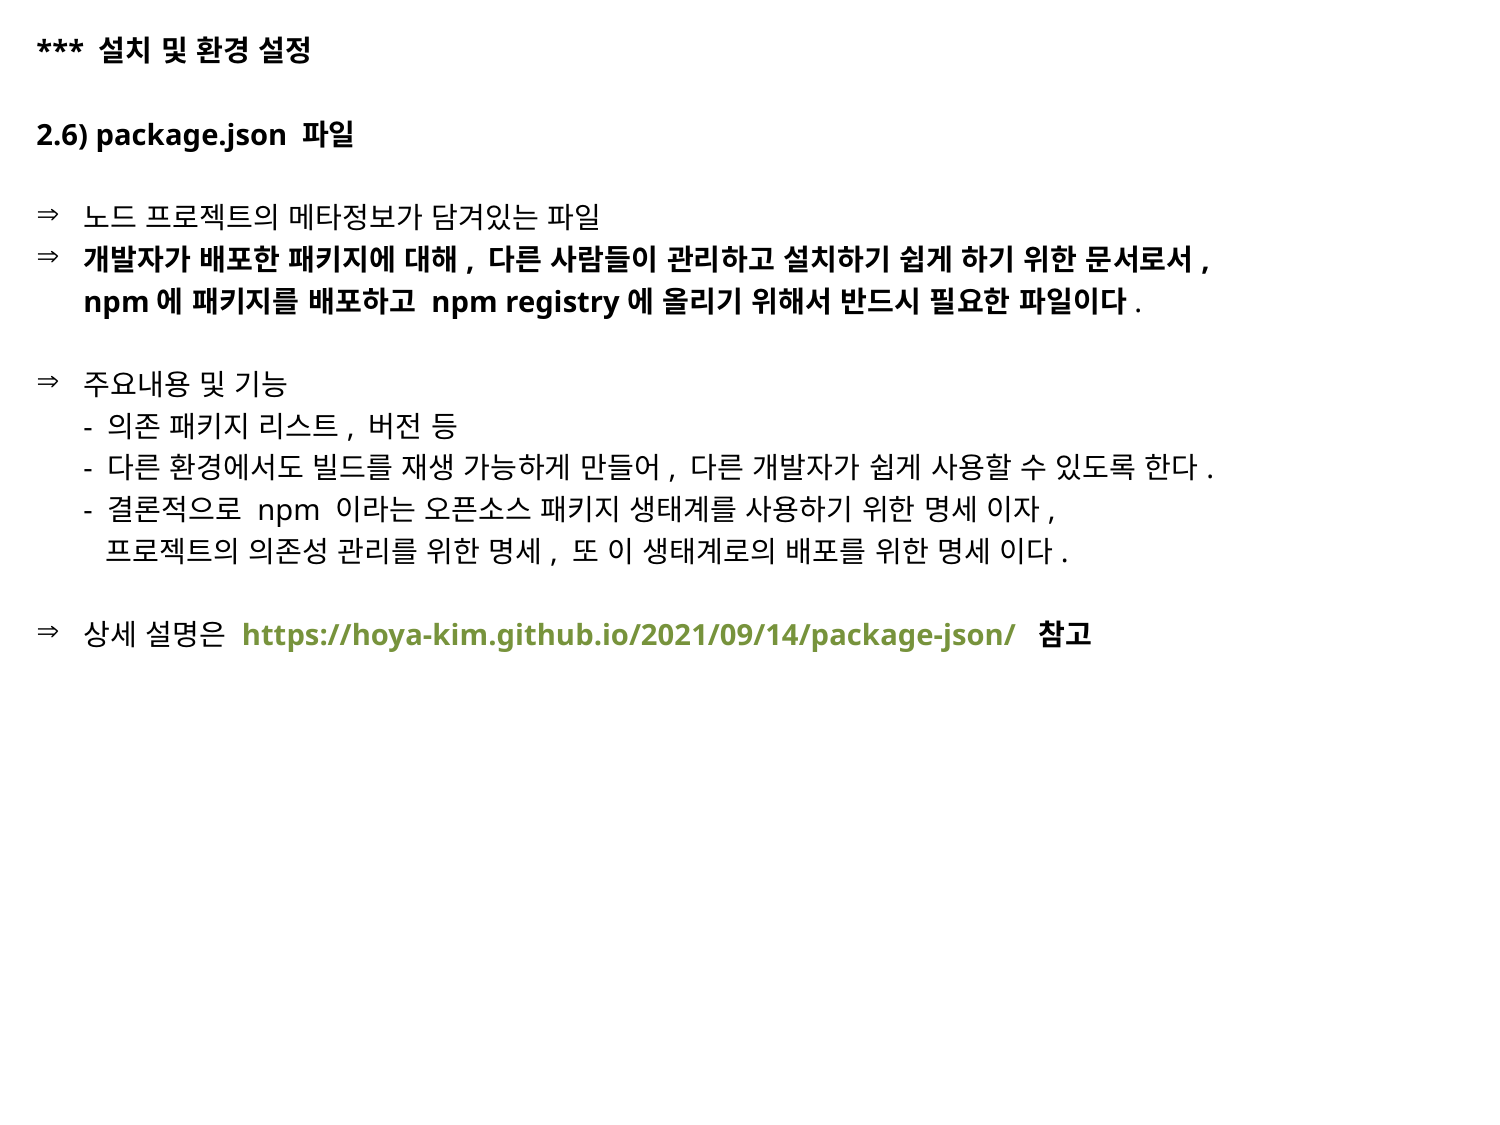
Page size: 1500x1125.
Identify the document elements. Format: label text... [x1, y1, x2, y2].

text_box *** 설치 및 환경 설정 2.6) package.json 파일 노드 프로젝트의 메타정보가 담겨있는 파일 개발자가 배포한 패키지에 대해, 다른 사람들이 관리하고 설치하기 쉽게 하기 위한 문서로서, npm에 패키지를 배포하고 npm registry에 올리기 위해서 반드시 필요한 파일이다. 주요내용 및 기능 - 의존 패키지 리스트, 버전 등 - 다른 환경에서도 빌드를 재생 가능하게 만들어, 다른 개발자가 쉽게 사용할 수 있도록 한다. - 결론적으로 npm 이라는 오픈소스 패키지 생태계를 사용하기 위한 명세 이자, 프로젝트의 의존성 관리를 위한 명세, 또 이 생태계로의 배포를 위한 명세 이다. 상세 설명은 https://hoya-kim.github.io/2021/09/14/package-json/ 참고 [21, 24, 1475, 659]
